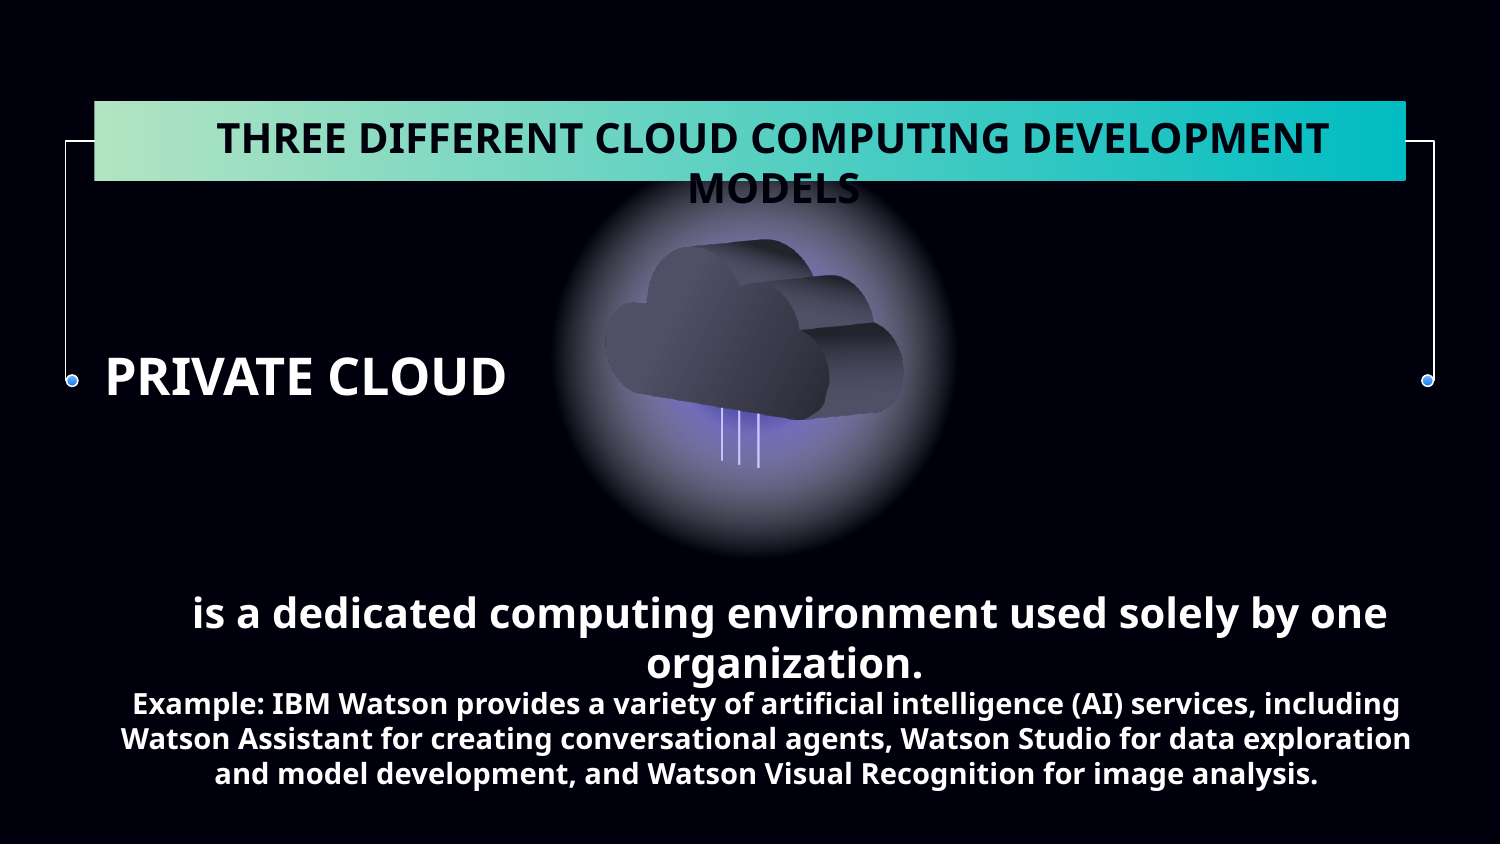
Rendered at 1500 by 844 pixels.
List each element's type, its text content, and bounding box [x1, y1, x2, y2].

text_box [66, 140, 95, 387]
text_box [1405, 140, 1434, 387]
text_box is a dedicated computing environment used solely by one organization. [0, 579, 1428, 677]
title PRIVATE CLOUD [82, 331, 530, 419]
picture [591, 227, 917, 494]
text_box [511, 191, 999, 579]
text_box [94, 101, 141, 181]
text_box Example: IBM Watson provides a variety of artificial intelligence (AI) services, including Watson Assistant for creating conversational agents, Watson Studio for data exploration and model development, and Watson Visual Recognition for image analysis. [0, 677, 1434, 844]
title THREE DIFFERENT CLOUD COMPUTING DEVELOPMENT MODELS [141, 96, 1406, 191]
